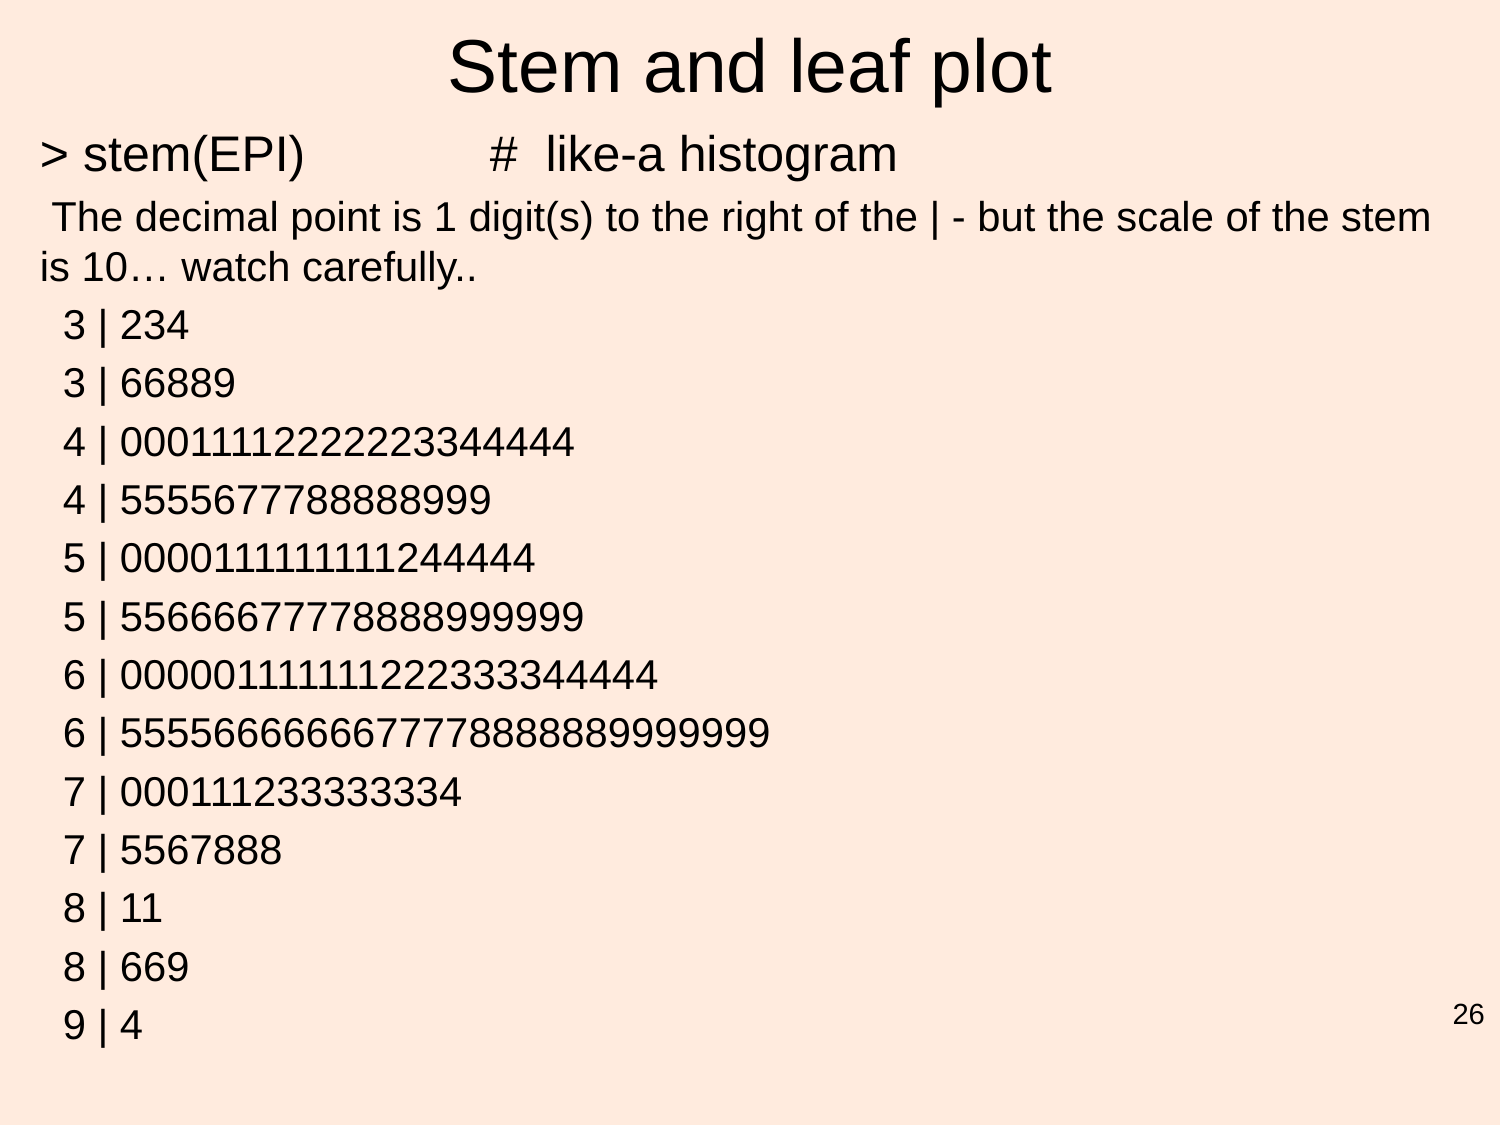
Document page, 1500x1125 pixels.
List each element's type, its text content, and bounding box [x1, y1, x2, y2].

title Stem and leaf plot [112, 0, 1388, 113]
slide_number 26 [1187, 987, 1500, 1063]
list > stem(EPI) # like-a histogram The decimal point is 1 digit(s) to the right of the | - but the scale of the stem is 10… watch carefully.. 3 | 234 3 | 66889 4 | 00011112222223344444 4 | 5555677788888999 5 | 0000111111111244444 5 | 55666677778888999999 6 | 000001111111222333344444 6 | 5555666666677778888889999999 7 | 000111233333334 7 | 5567888 8 | 11 8 | 669 9 | 4 [24, 113, 1463, 1064]
